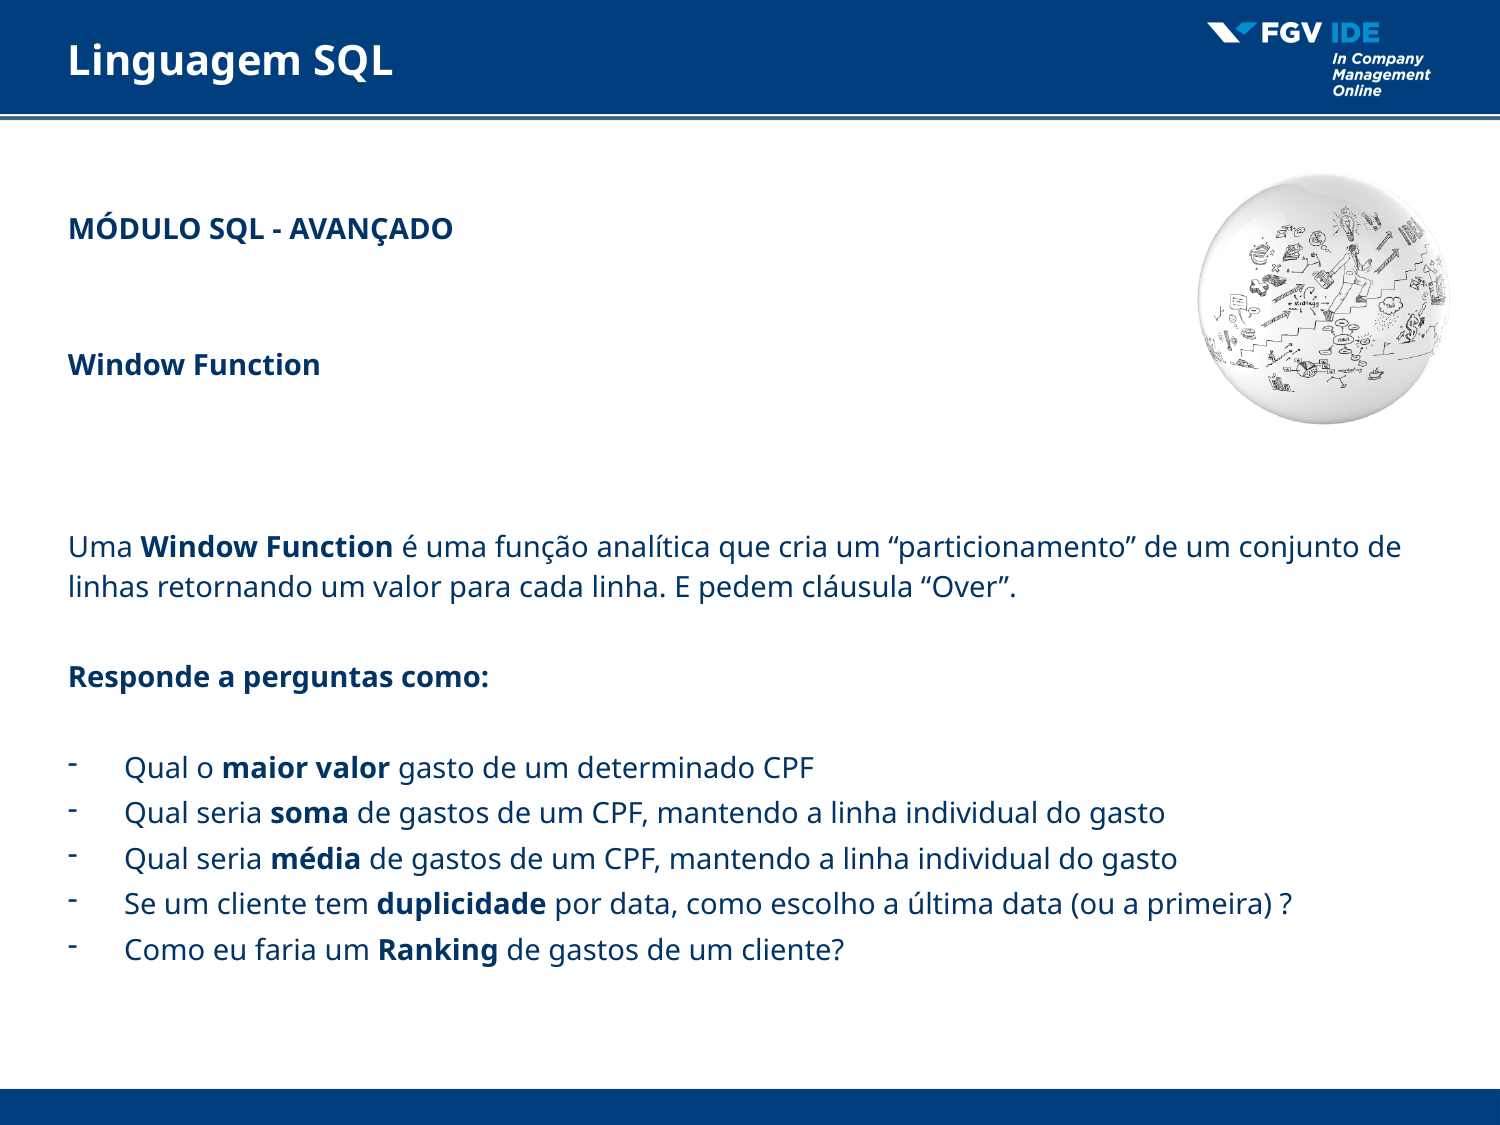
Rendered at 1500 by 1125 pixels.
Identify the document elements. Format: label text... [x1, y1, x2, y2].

list MÓDULO SQL - AVANÇADO Window Function Uma Window Function é uma função analítica que cria um “particionamento” de um conjunto de linhas retornando um valor para cada linha. E pedem cláusula “Over”. Responde a perguntas como: Qual o maior valor gasto de um determinado CPF Qual seria soma de gastos de um CPF, mantendo a linha individual do gasto Qual seria média de gastos de um CPF, mantendo a linha individual do gasto Se um cliente tem duplicidade por data, como escolho a última data (ou a primeira) ? Como eu faria um Ranking de gastos de um cliente? [53, 152, 1447, 1063]
picture [0, 0, 1500, 1125]
title Linguagem SQL [53, 26, 880, 95]
